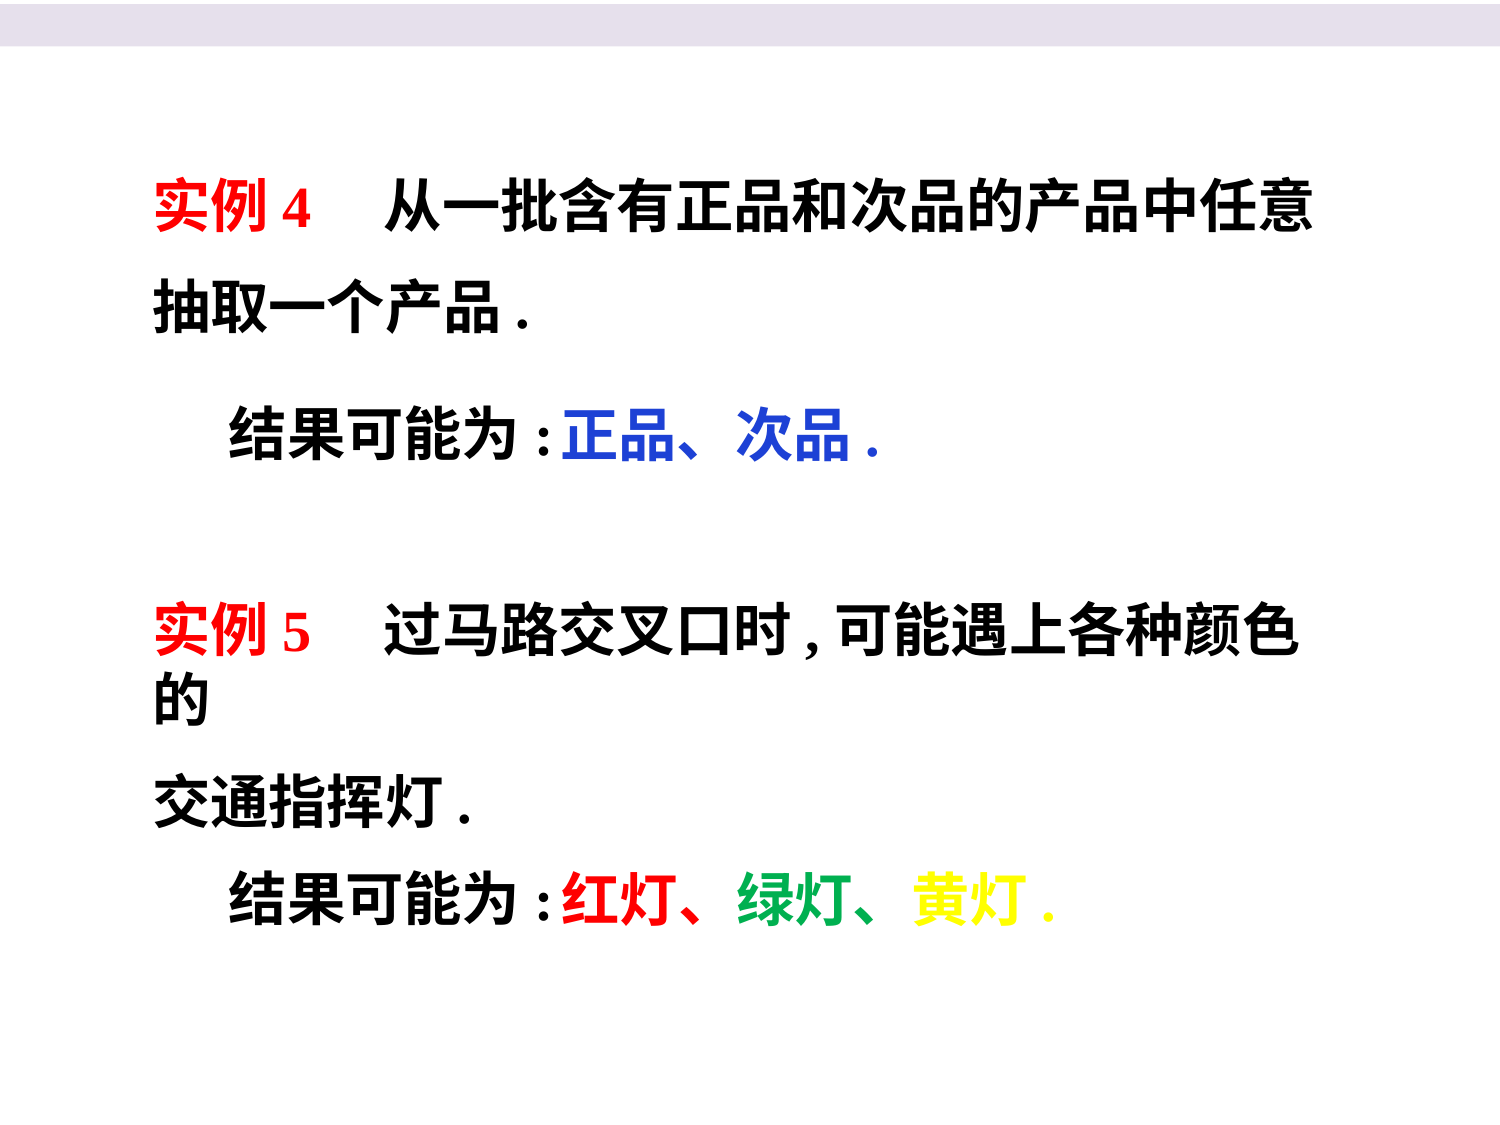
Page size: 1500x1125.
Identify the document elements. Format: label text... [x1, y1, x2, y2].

text_box 结果可能为: [214, 854, 569, 939]
text_box 红灯、绿灯、黄灯. [519, 855, 1071, 941]
text_box 正品、次品. [518, 390, 895, 476]
text_box 结果可能为: [214, 389, 569, 475]
text_box 实例5 过马路交叉口时,可能遇上各种颜色的 交通指挥灯. [137, 586, 1329, 843]
text_box 实例4 从一批含有正品和次品的产品中任意抽取一个产品. [137, 130, 1341, 349]
